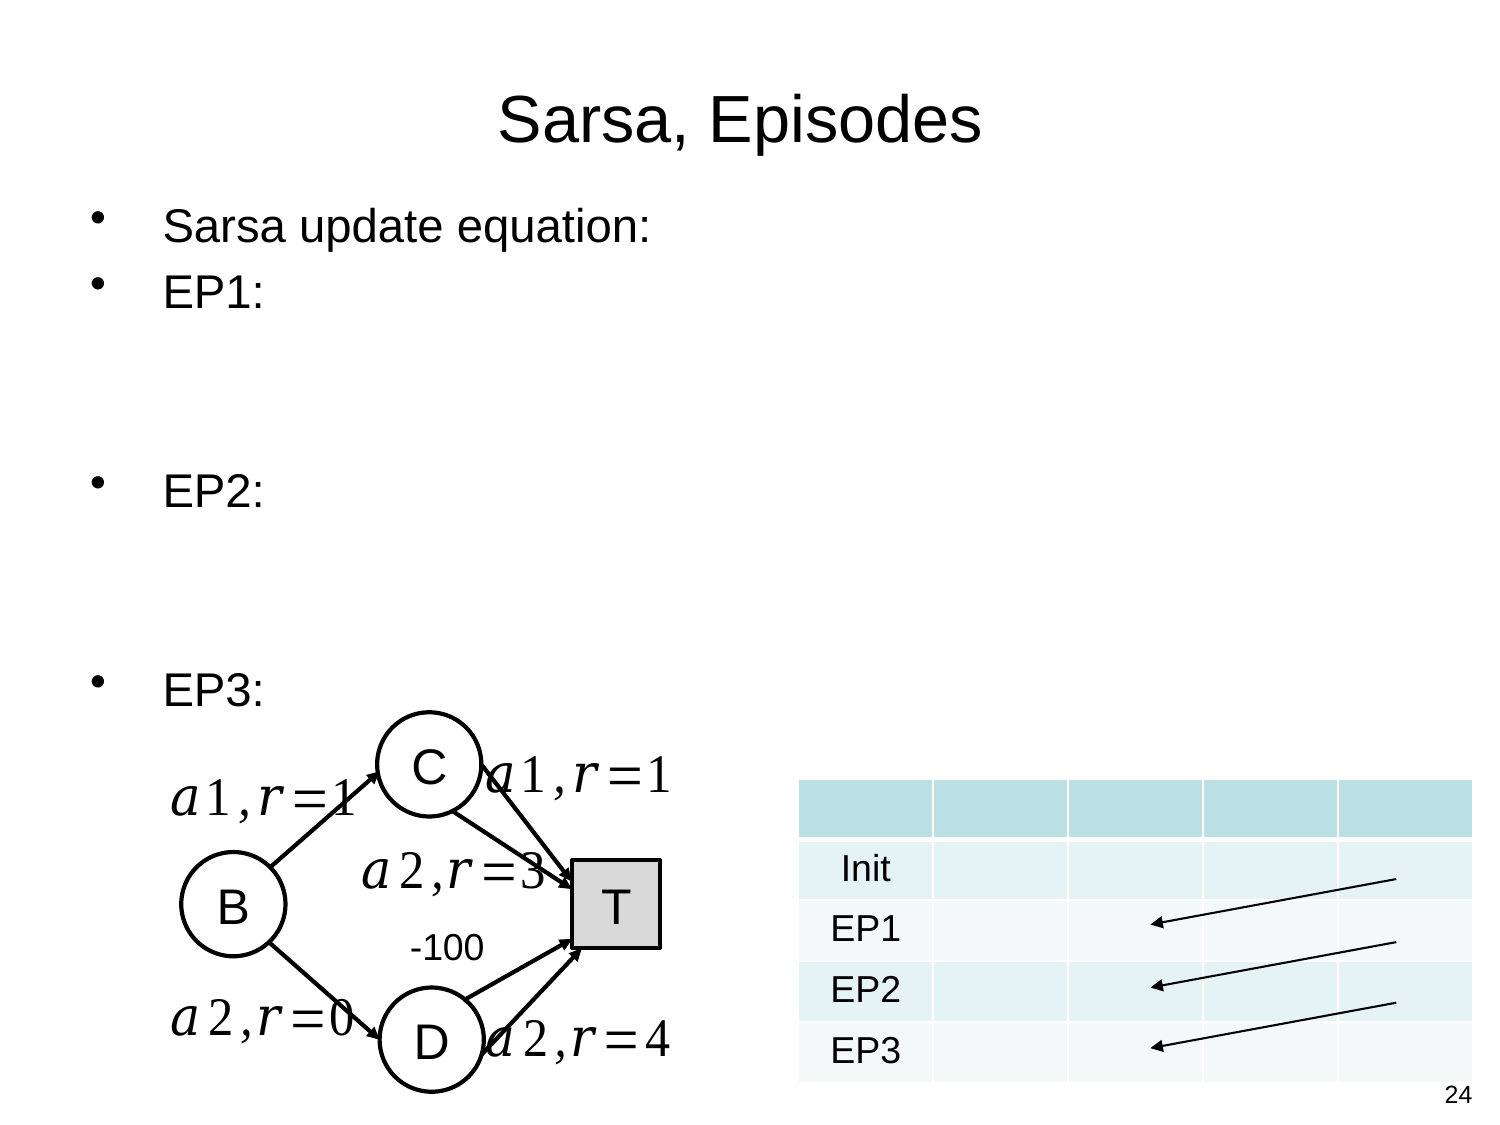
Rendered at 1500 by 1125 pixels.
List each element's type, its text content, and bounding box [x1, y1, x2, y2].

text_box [1150, 941, 1397, 988]
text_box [170, 711, 672, 1093]
slide_number 24 [1137, 1070, 1488, 1112]
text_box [1150, 1002, 1397, 1049]
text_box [1150, 878, 1397, 925]
